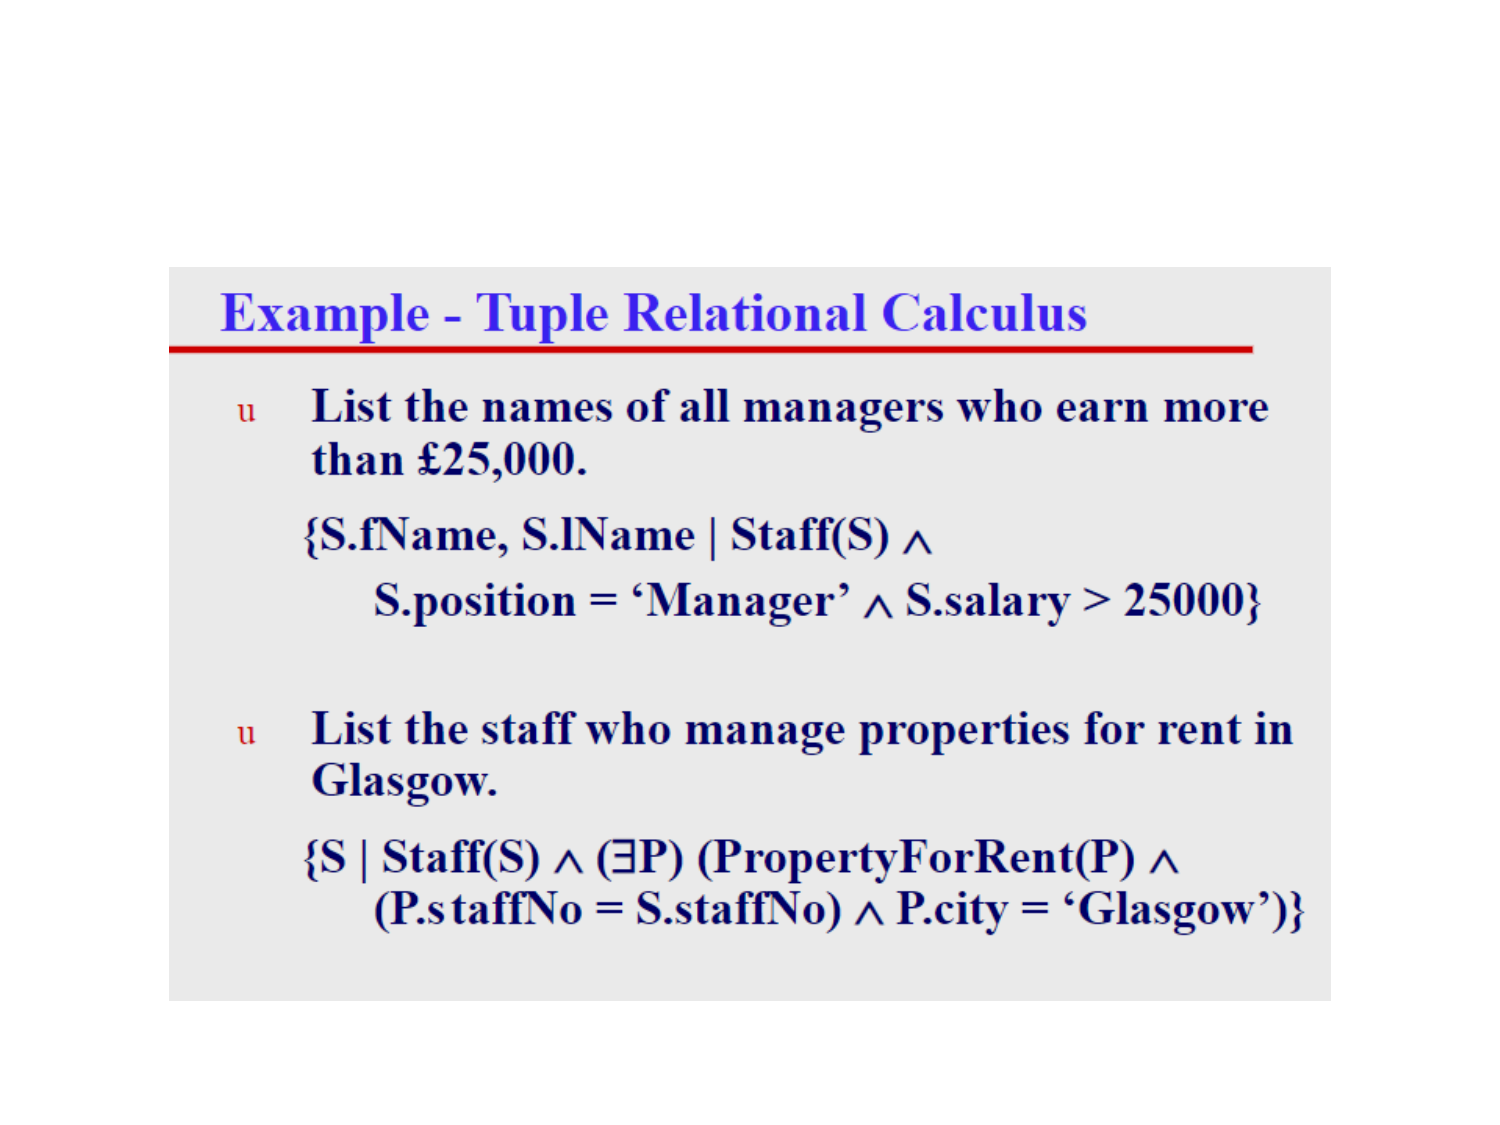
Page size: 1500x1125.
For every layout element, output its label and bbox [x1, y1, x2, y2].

list [169, 267, 1331, 1001]
